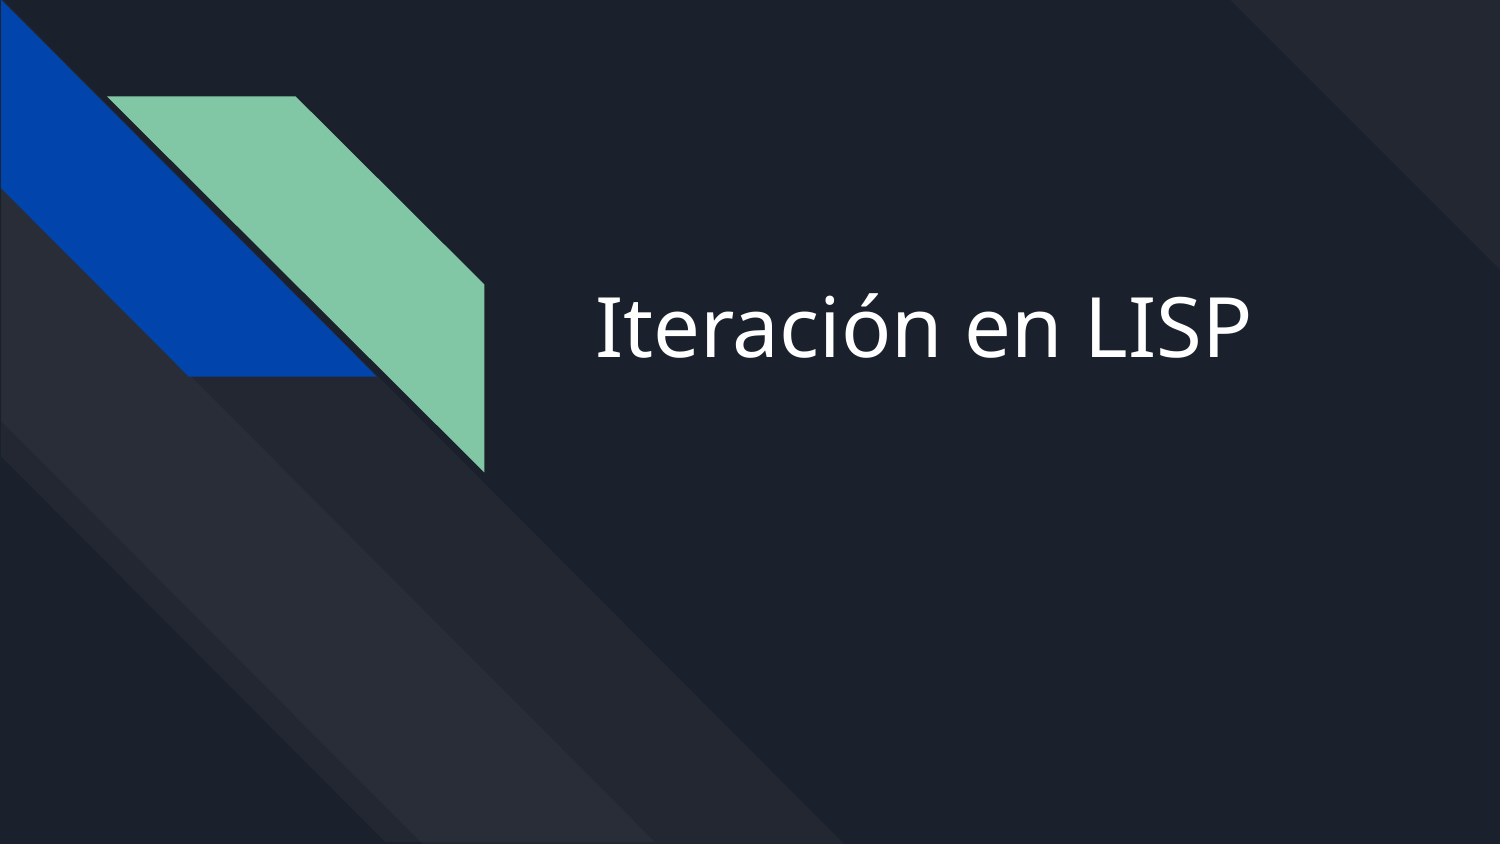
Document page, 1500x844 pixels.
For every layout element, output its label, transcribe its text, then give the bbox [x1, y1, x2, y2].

title Iteración en LISP [580, 258, 1404, 518]
